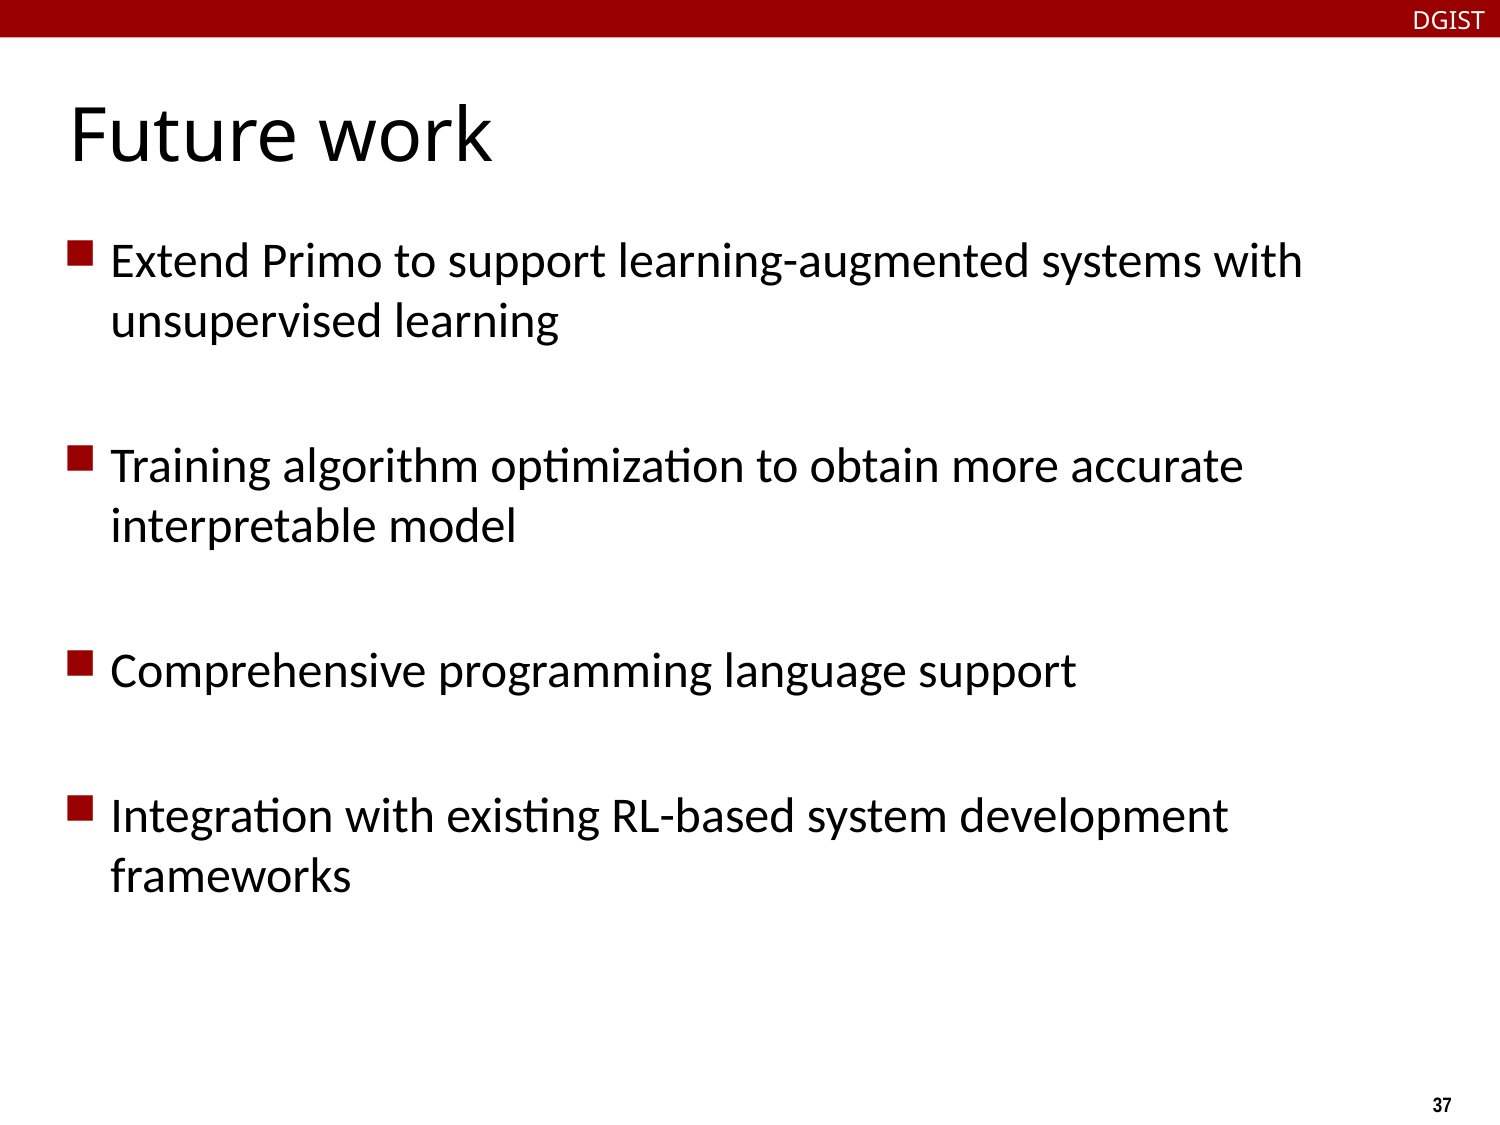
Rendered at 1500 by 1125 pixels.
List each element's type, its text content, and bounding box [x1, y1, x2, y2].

text_box Extend Primo to support learning-augmented systems with unsupervised learning Training algorithm optimization to obtain more accurate interpretable model Comprehensive programming language support Integration with existing RL-based system development frameworks [62, 220, 1438, 559]
text_box DGIST [1412, 4, 1500, 34]
text_box [0, 0, 1500, 38]
title Future work [62, 41, 1438, 220]
